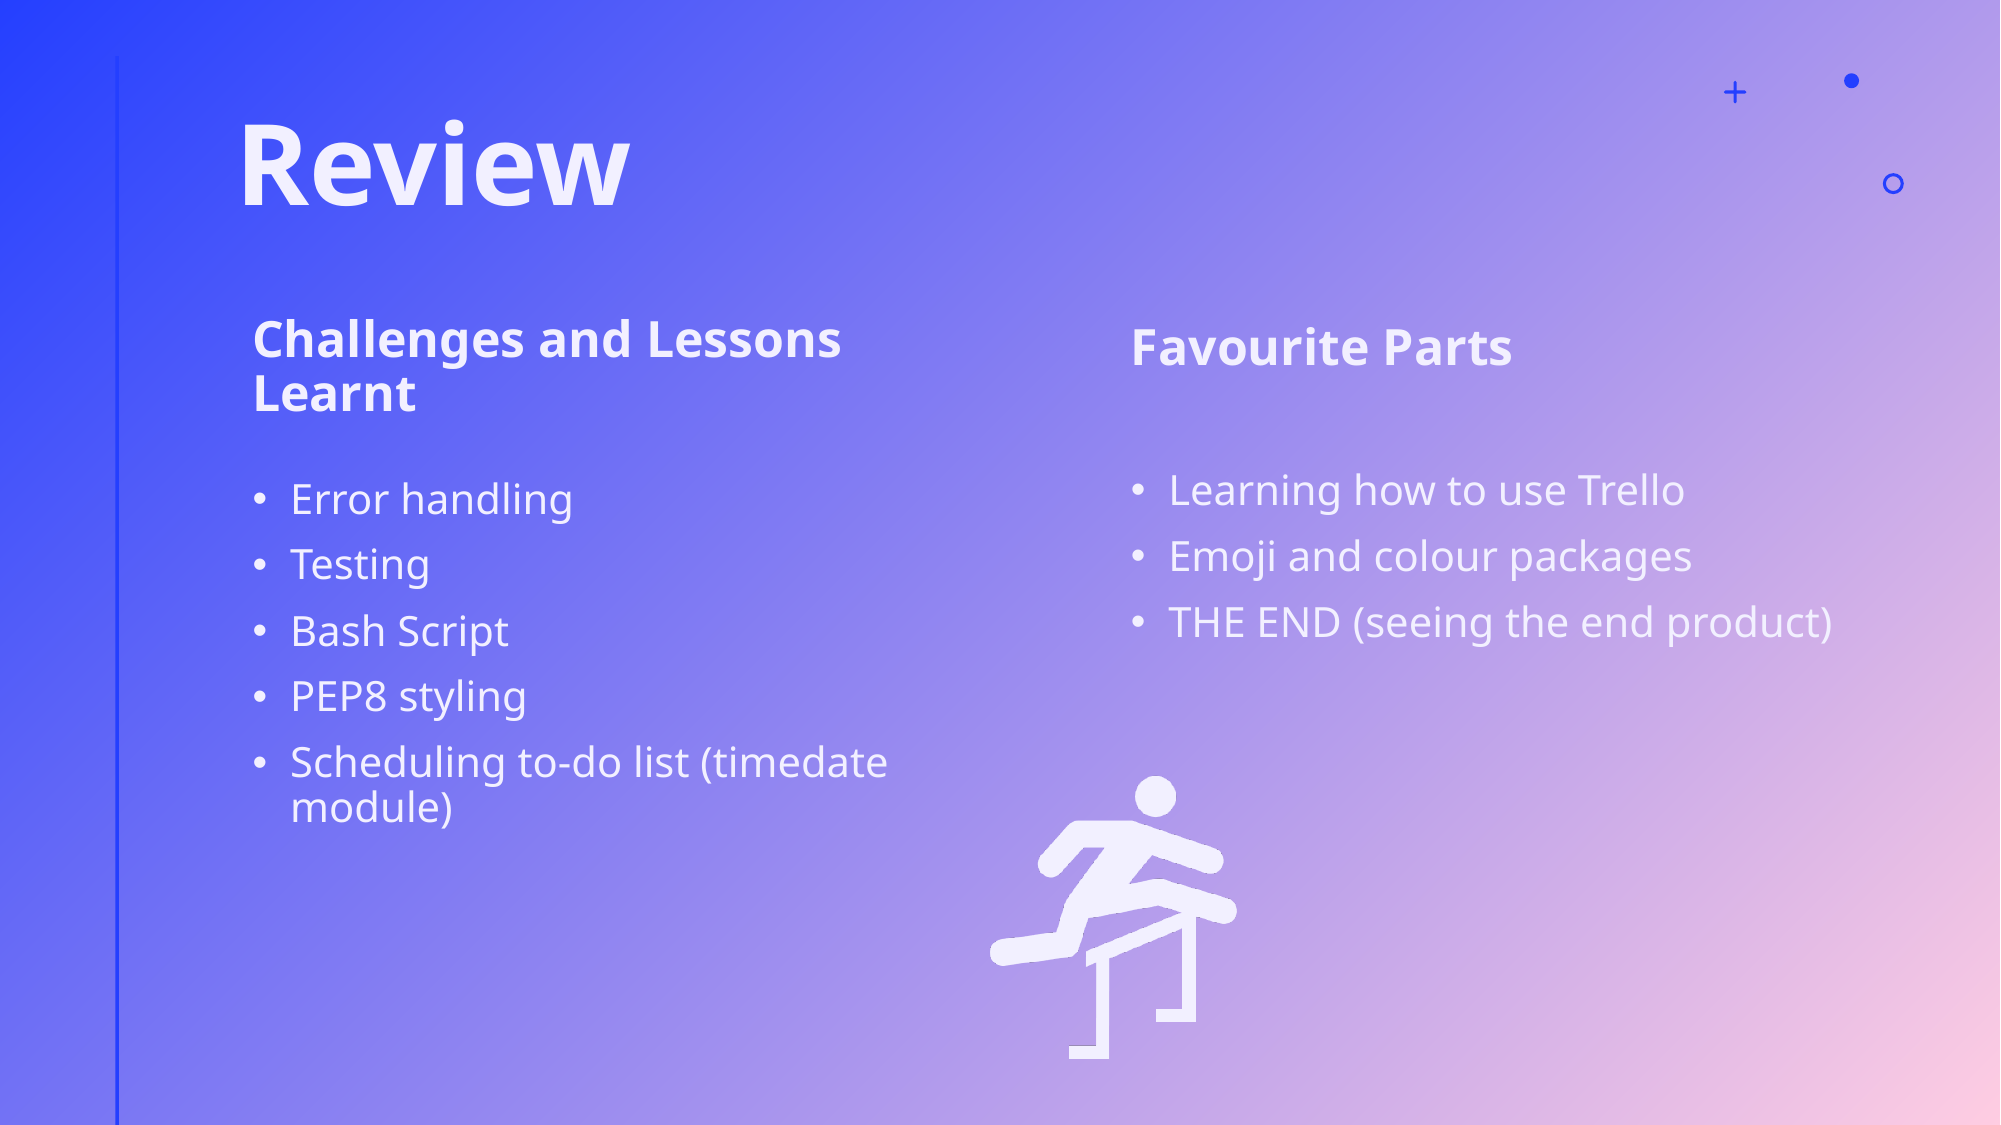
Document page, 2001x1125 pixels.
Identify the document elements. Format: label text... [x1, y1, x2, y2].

list Learning how to use Trello Emoji and colour packages THE END (seeing the end product) [1115, 461, 1863, 1067]
list Favourite Parts [1115, 307, 1863, 392]
title Review [220, 19, 1946, 237]
list Challenges and Lessons Learnt [236, 326, 984, 411]
picture [956, 756, 1275, 1076]
list Error handling Testing Bash Script PEP8 styling Scheduling to-do list (timedate module) [237, 470, 985, 1075]
